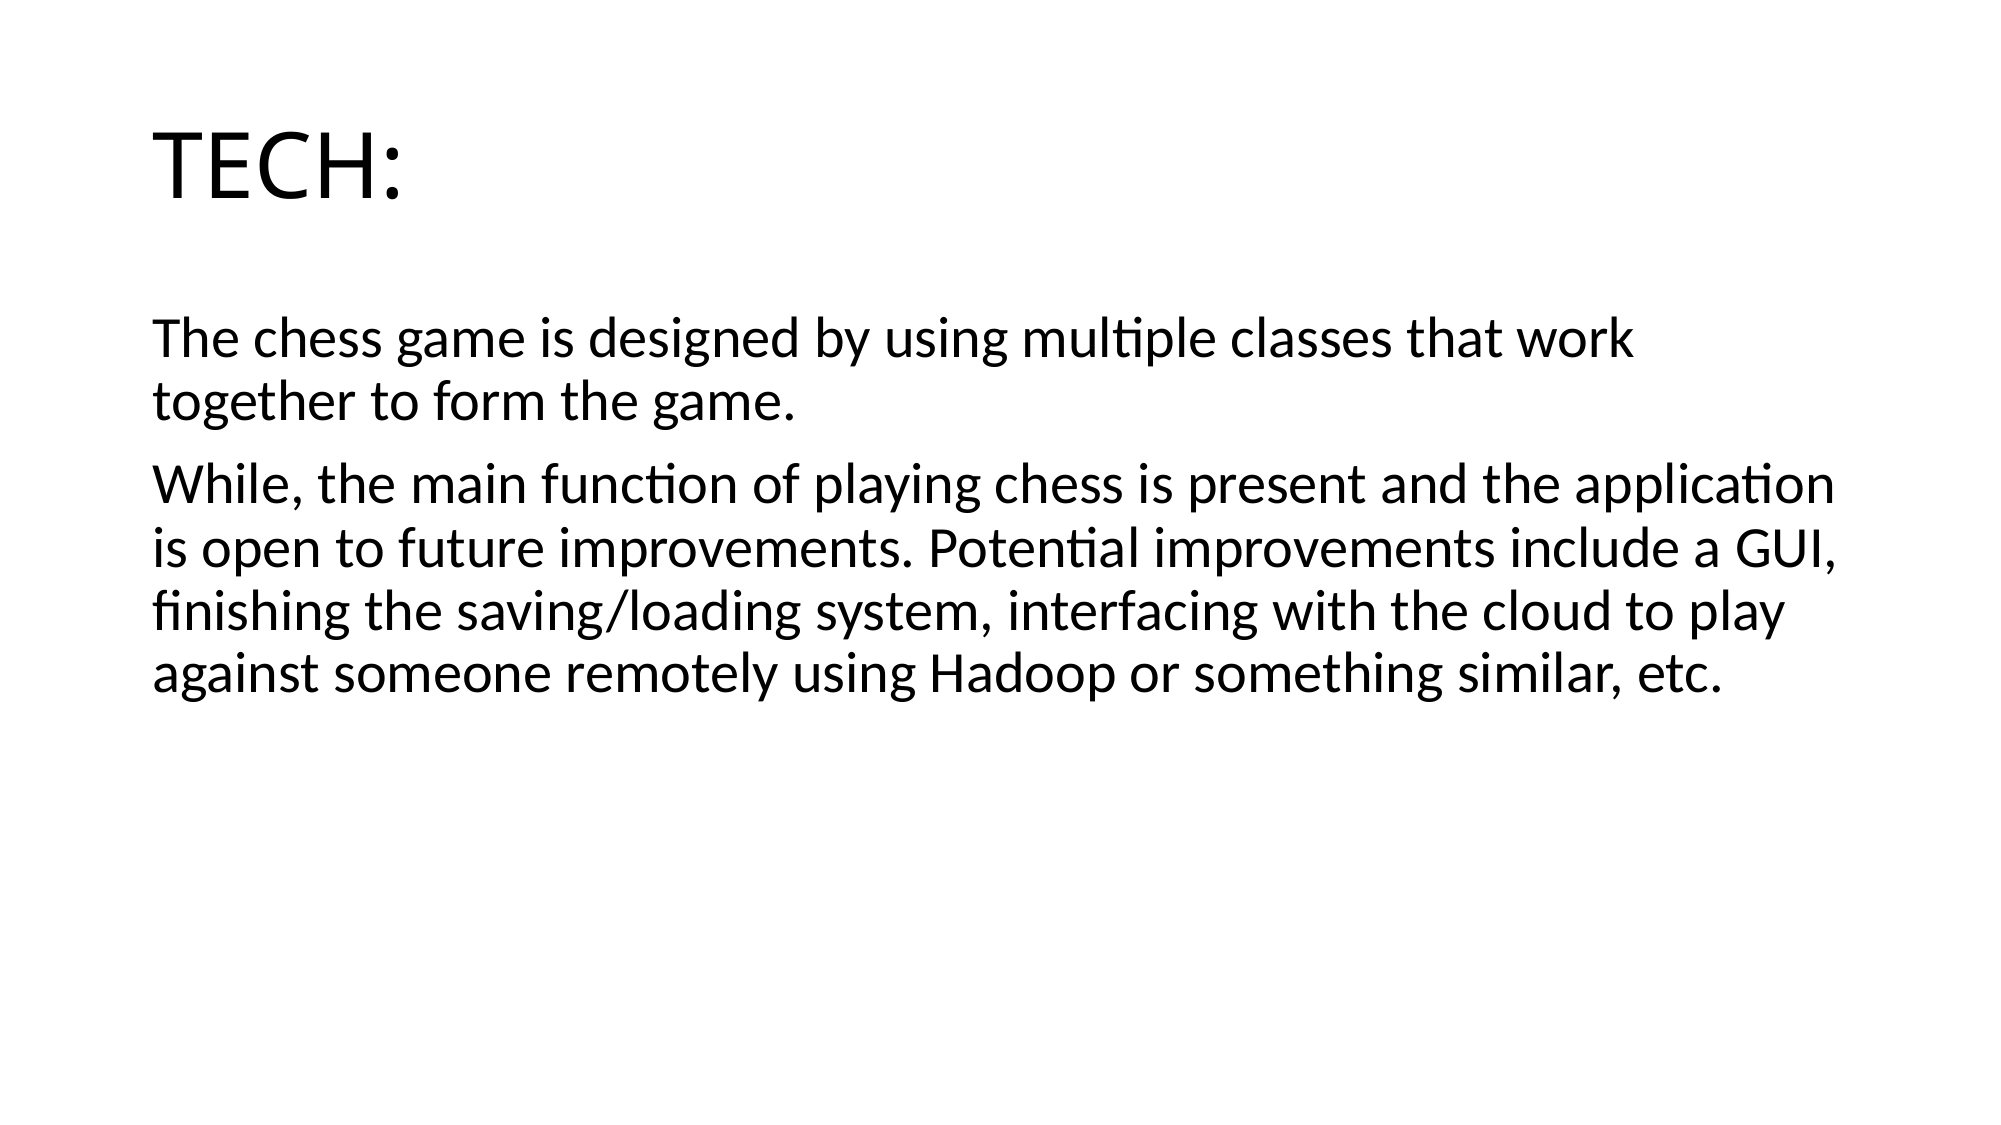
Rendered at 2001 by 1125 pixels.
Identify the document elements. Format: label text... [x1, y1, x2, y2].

title TECH: [137, 59, 1863, 278]
list The chess game is designed by using multiple classes that work together to form the game. While, the main function of playing chess is present and the application is open to future improvements. Potential improvements include a GUI, finishing the saving/loading system, interfacing with the cloud to play against someone remotely using Hadoop or something similar, etc. [137, 299, 1863, 1014]
